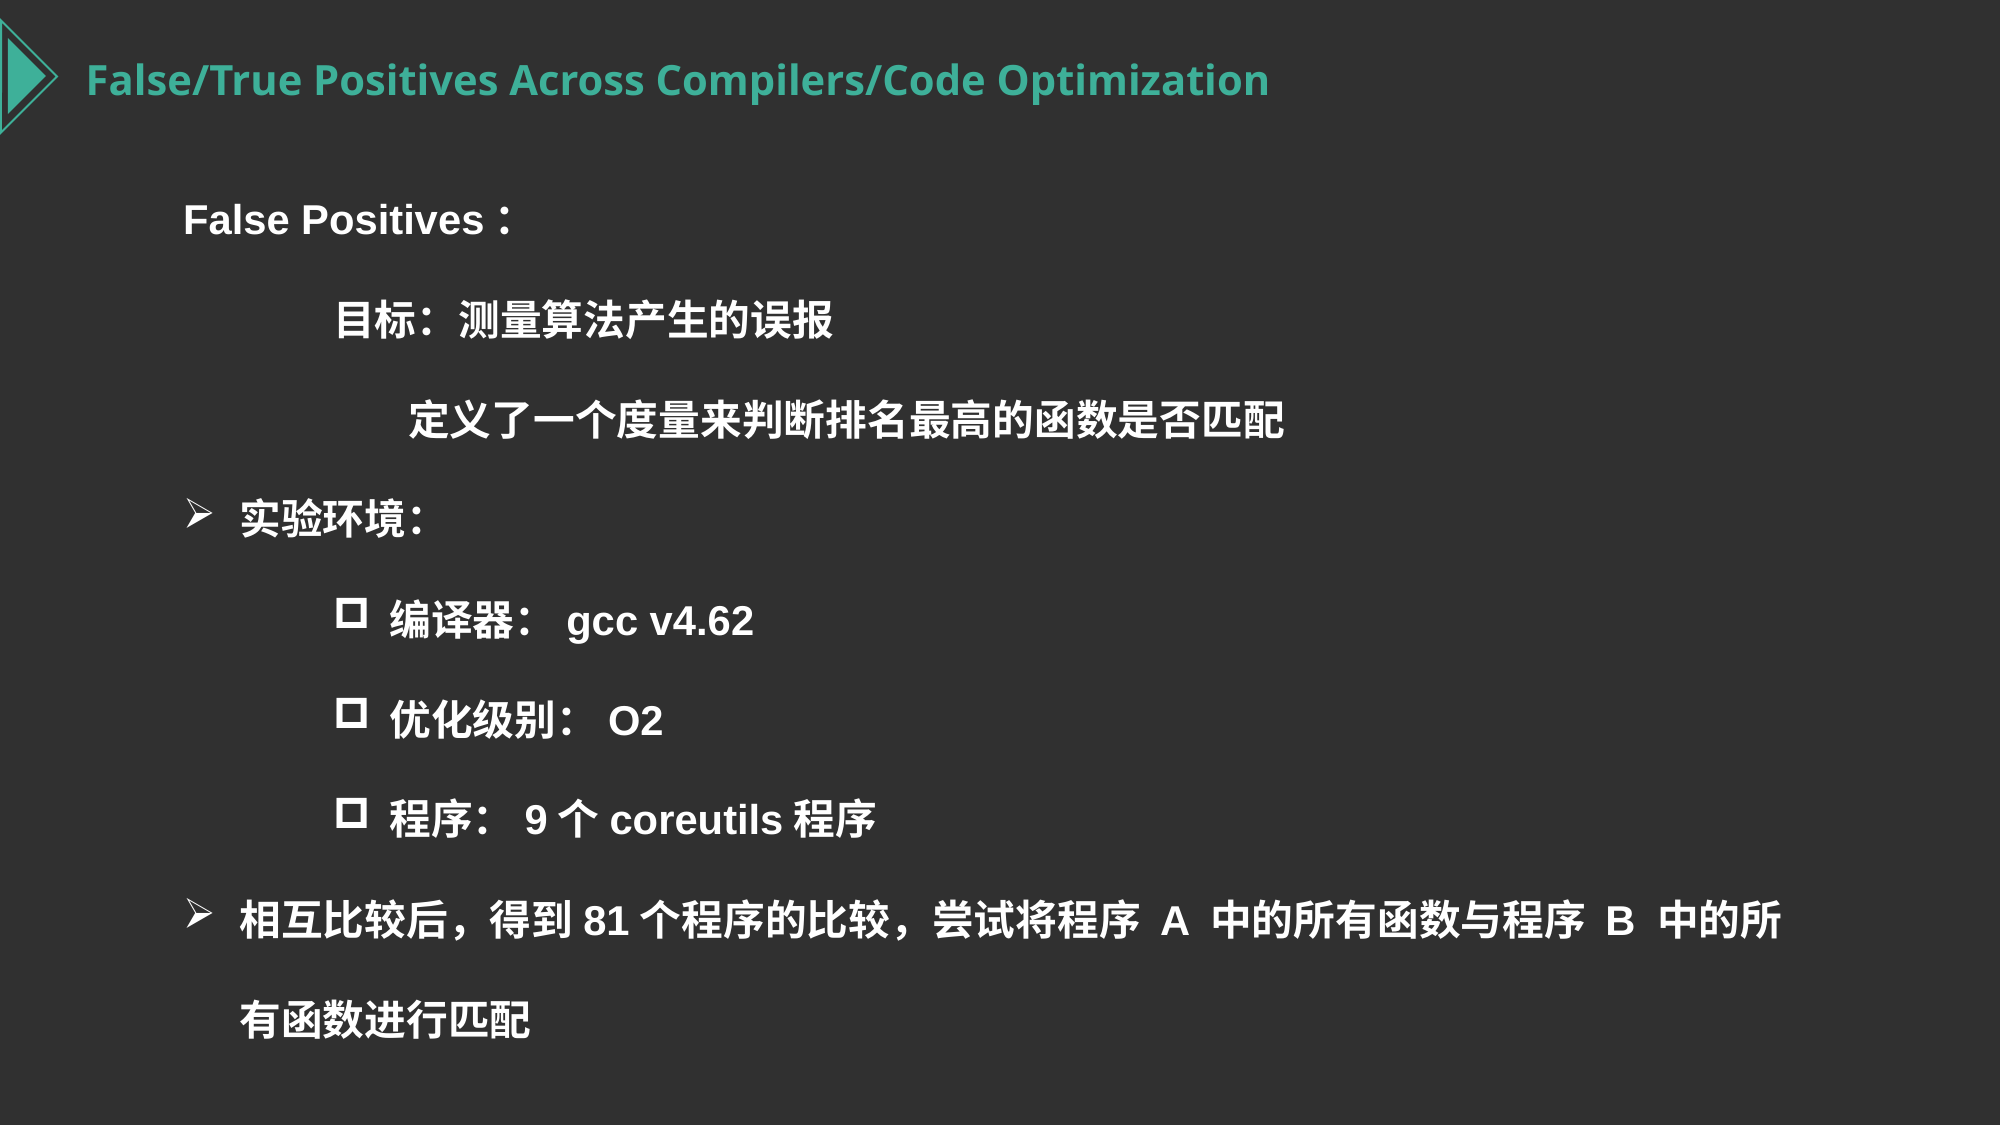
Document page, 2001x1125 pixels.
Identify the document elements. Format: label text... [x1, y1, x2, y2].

text_box False/True Positives Across Compilers/Code Optimization [70, 18, 1754, 140]
text_box False Positives： 目标：测量算法产生的误报 定义了一个度量来判断排名最高的函数是否匹配 实验环境： 编译器：gcc v4.62 优化级别：O2 程序：9个coreutils程序 相互比较后，得到81个程序的比较，尝试将程序 A 中的所有函数与程序 B 中的所有函数进行匹配 [168, 135, 1832, 1051]
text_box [0, 36, 41, 117]
